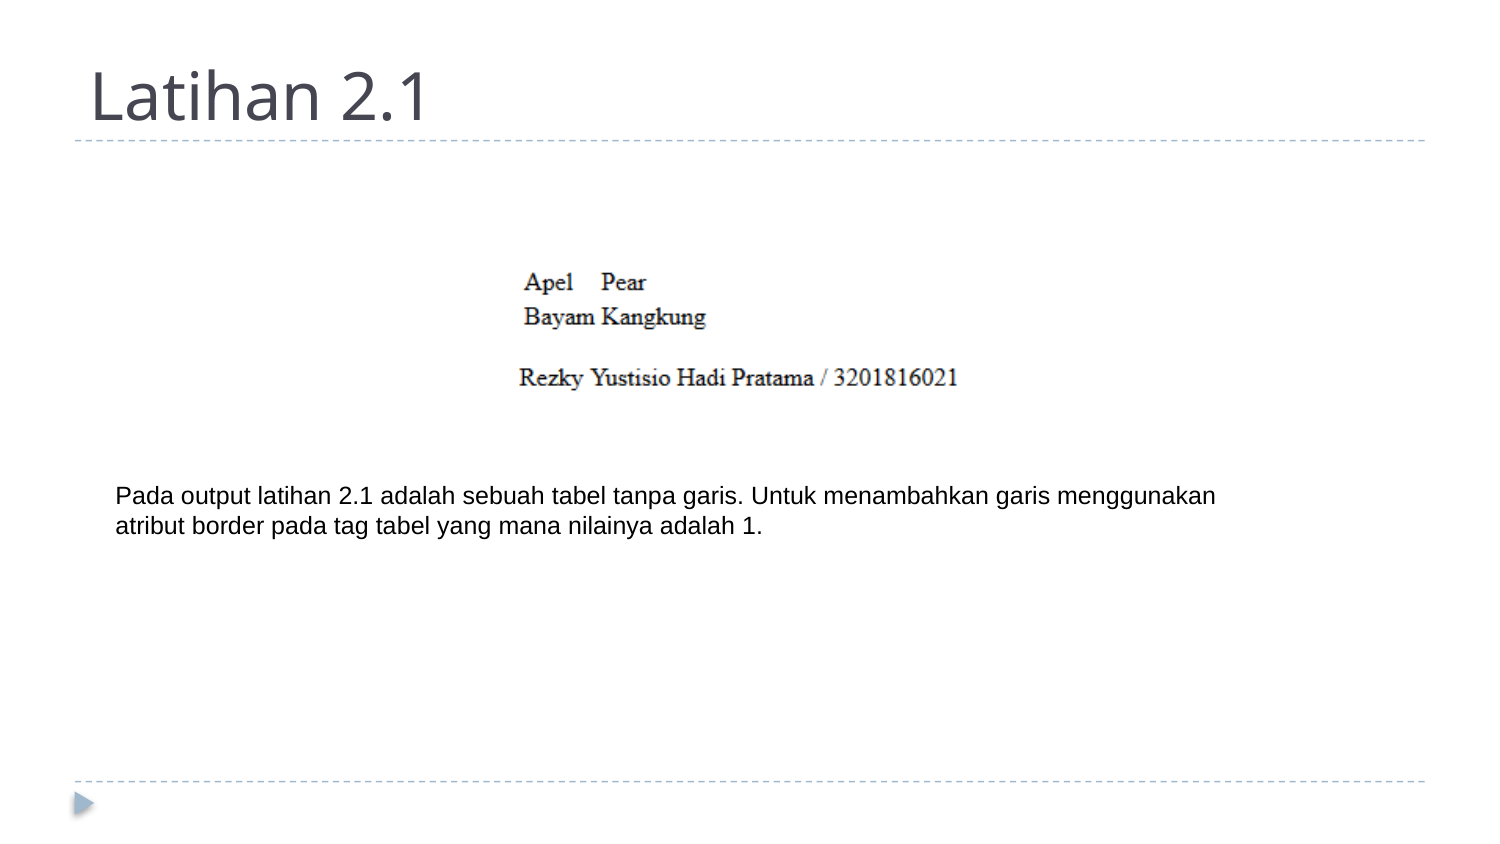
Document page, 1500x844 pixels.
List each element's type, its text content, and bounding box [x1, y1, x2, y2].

title Latihan 2.1 [75, 18, 1425, 141]
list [512, 259, 982, 412]
text_box Pada output latihan 2.1 adalah sebuah tabel tanpa garis. Untuk menambahkan garis menggunakan atribut border pada tag tabel yang mana nilainya adalah 1. [100, 471, 1241, 547]
